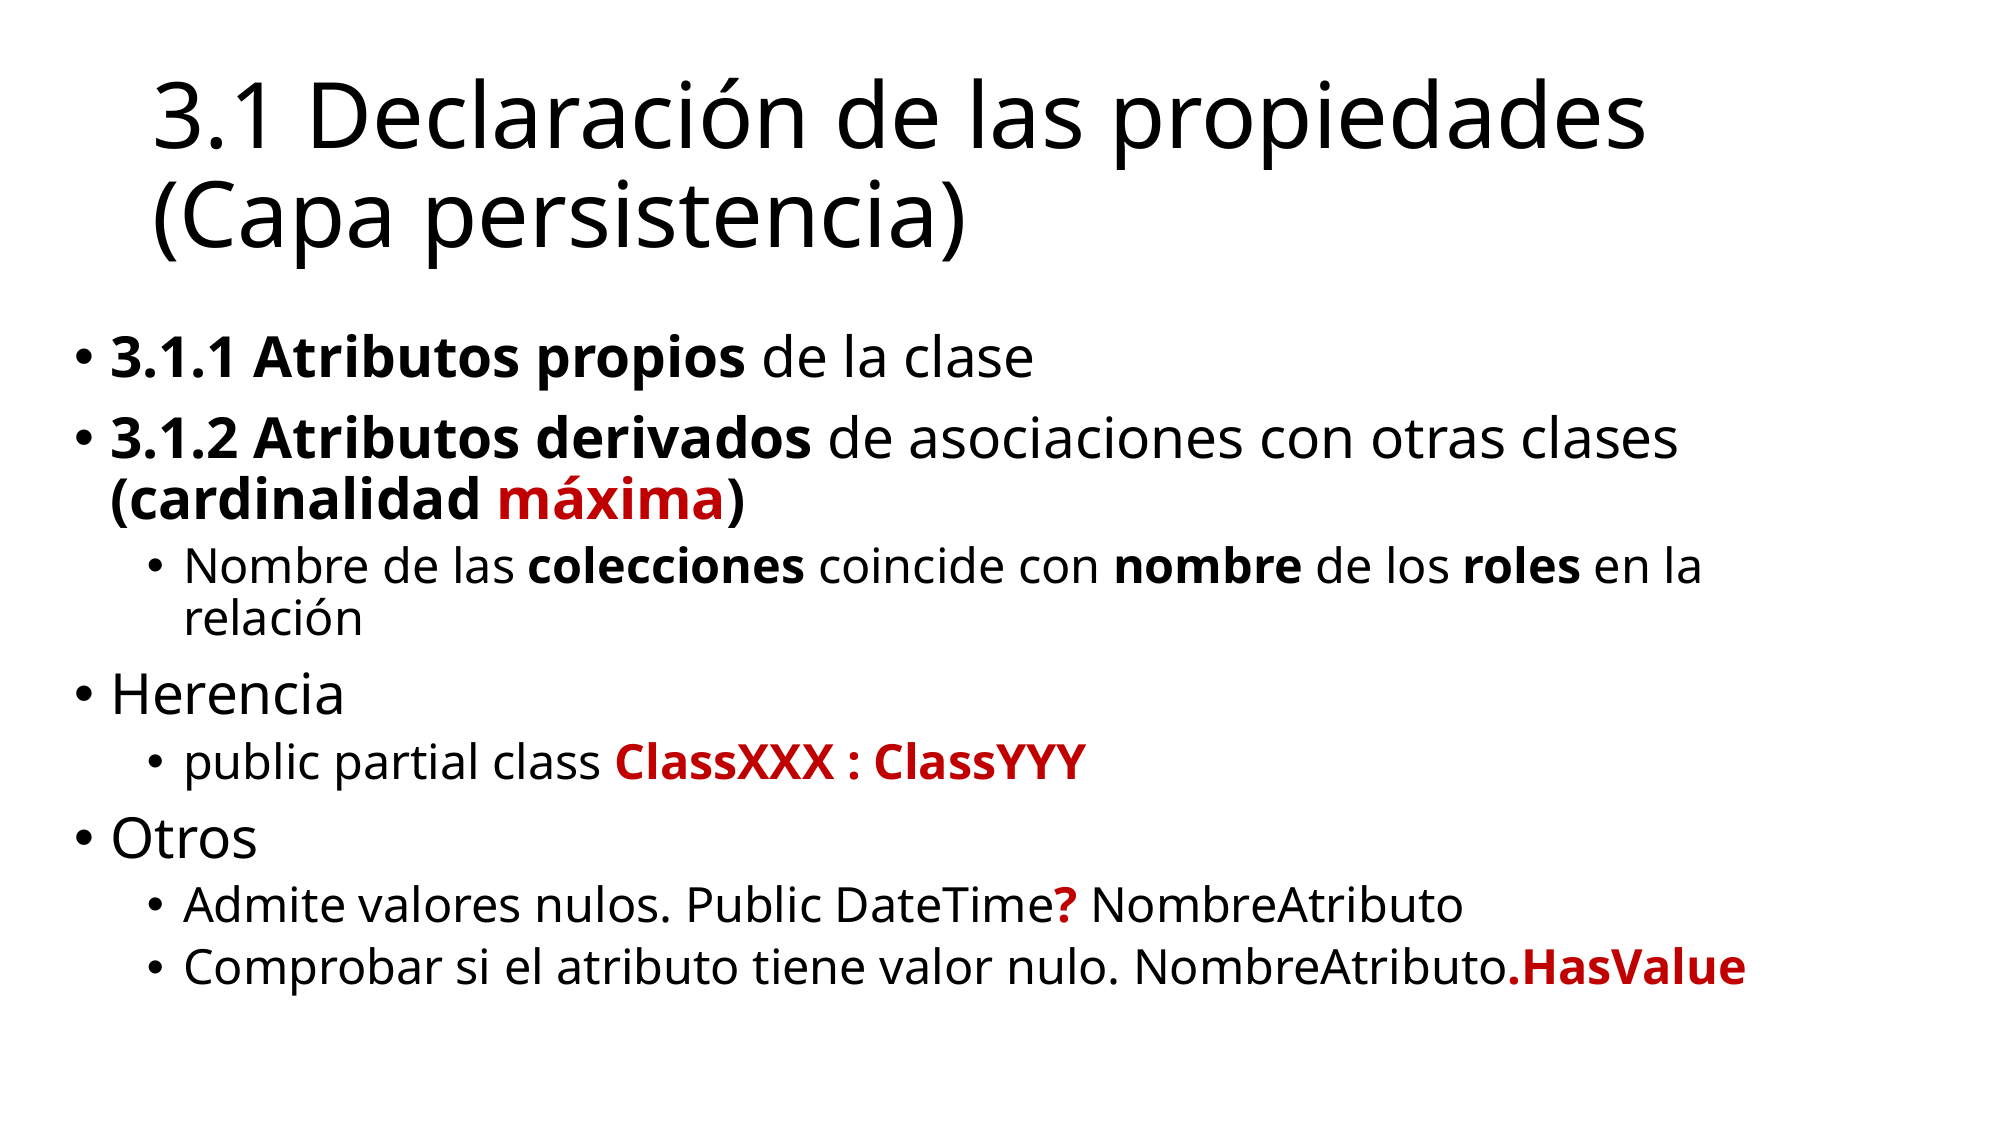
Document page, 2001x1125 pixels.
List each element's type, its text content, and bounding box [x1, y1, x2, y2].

title 3.1 Declaración de las propiedades (Capa persistencia) [137, 59, 1863, 278]
list 3.1.1 Atributos propios de la clase 3.1.2 Atributos derivados de asociaciones con otras clases (cardinalidad máxima) Nombre de las colecciones coincide con nombre de los roles en la relación Herencia public partial class ClassXXX : ClassYYY Otros Admite valores nulos. Public DateTime? NombreAtributo Comprobar si el atributo tiene valor nulo. NombreAtributo.HasValue [59, 320, 1785, 1035]
